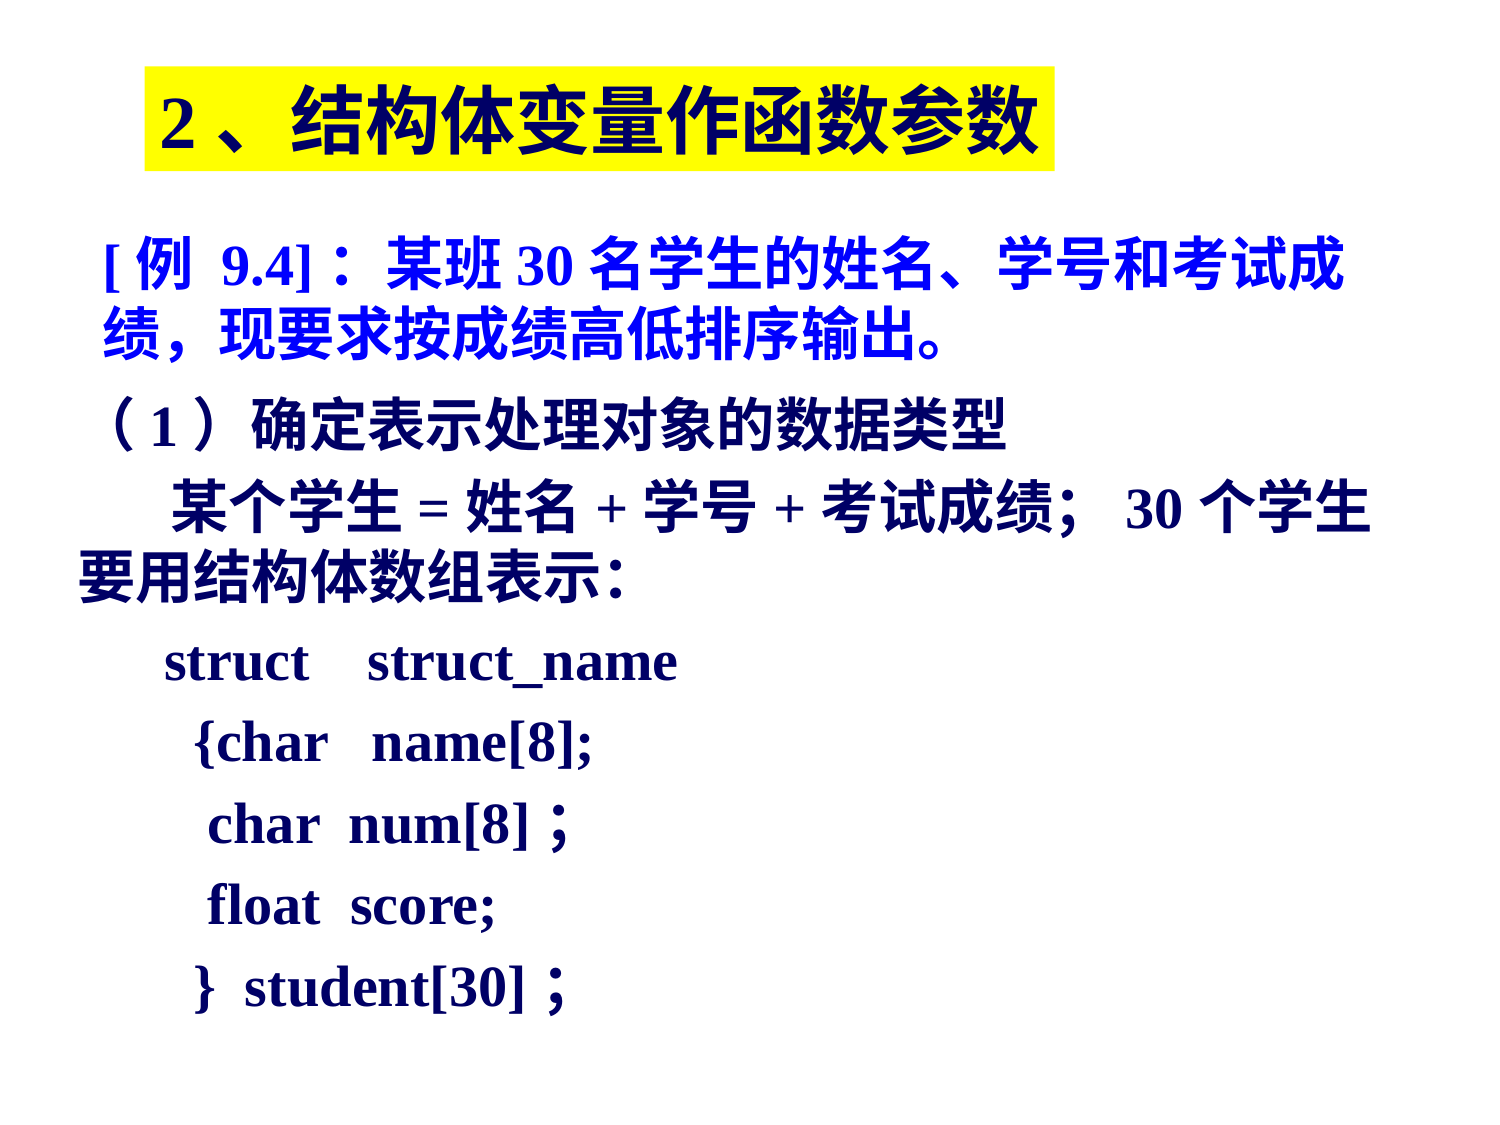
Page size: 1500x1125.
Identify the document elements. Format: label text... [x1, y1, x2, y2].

text_box （1）确定表示处理对象的数据类型 某个学生=姓名+学号+考试成绩；30个学生要用结构体数组表示： struct struct_name {char name[8]; char num[8]； float score; } student[30]； [62, 381, 1438, 1026]
text_box [例 9.4]：某班30名学生的姓名、学号和考试成绩，现要求按成绩高低排序输出。 [87, 219, 1413, 375]
text_box 2、结构体变量作函数参数 [144, 66, 1055, 172]
